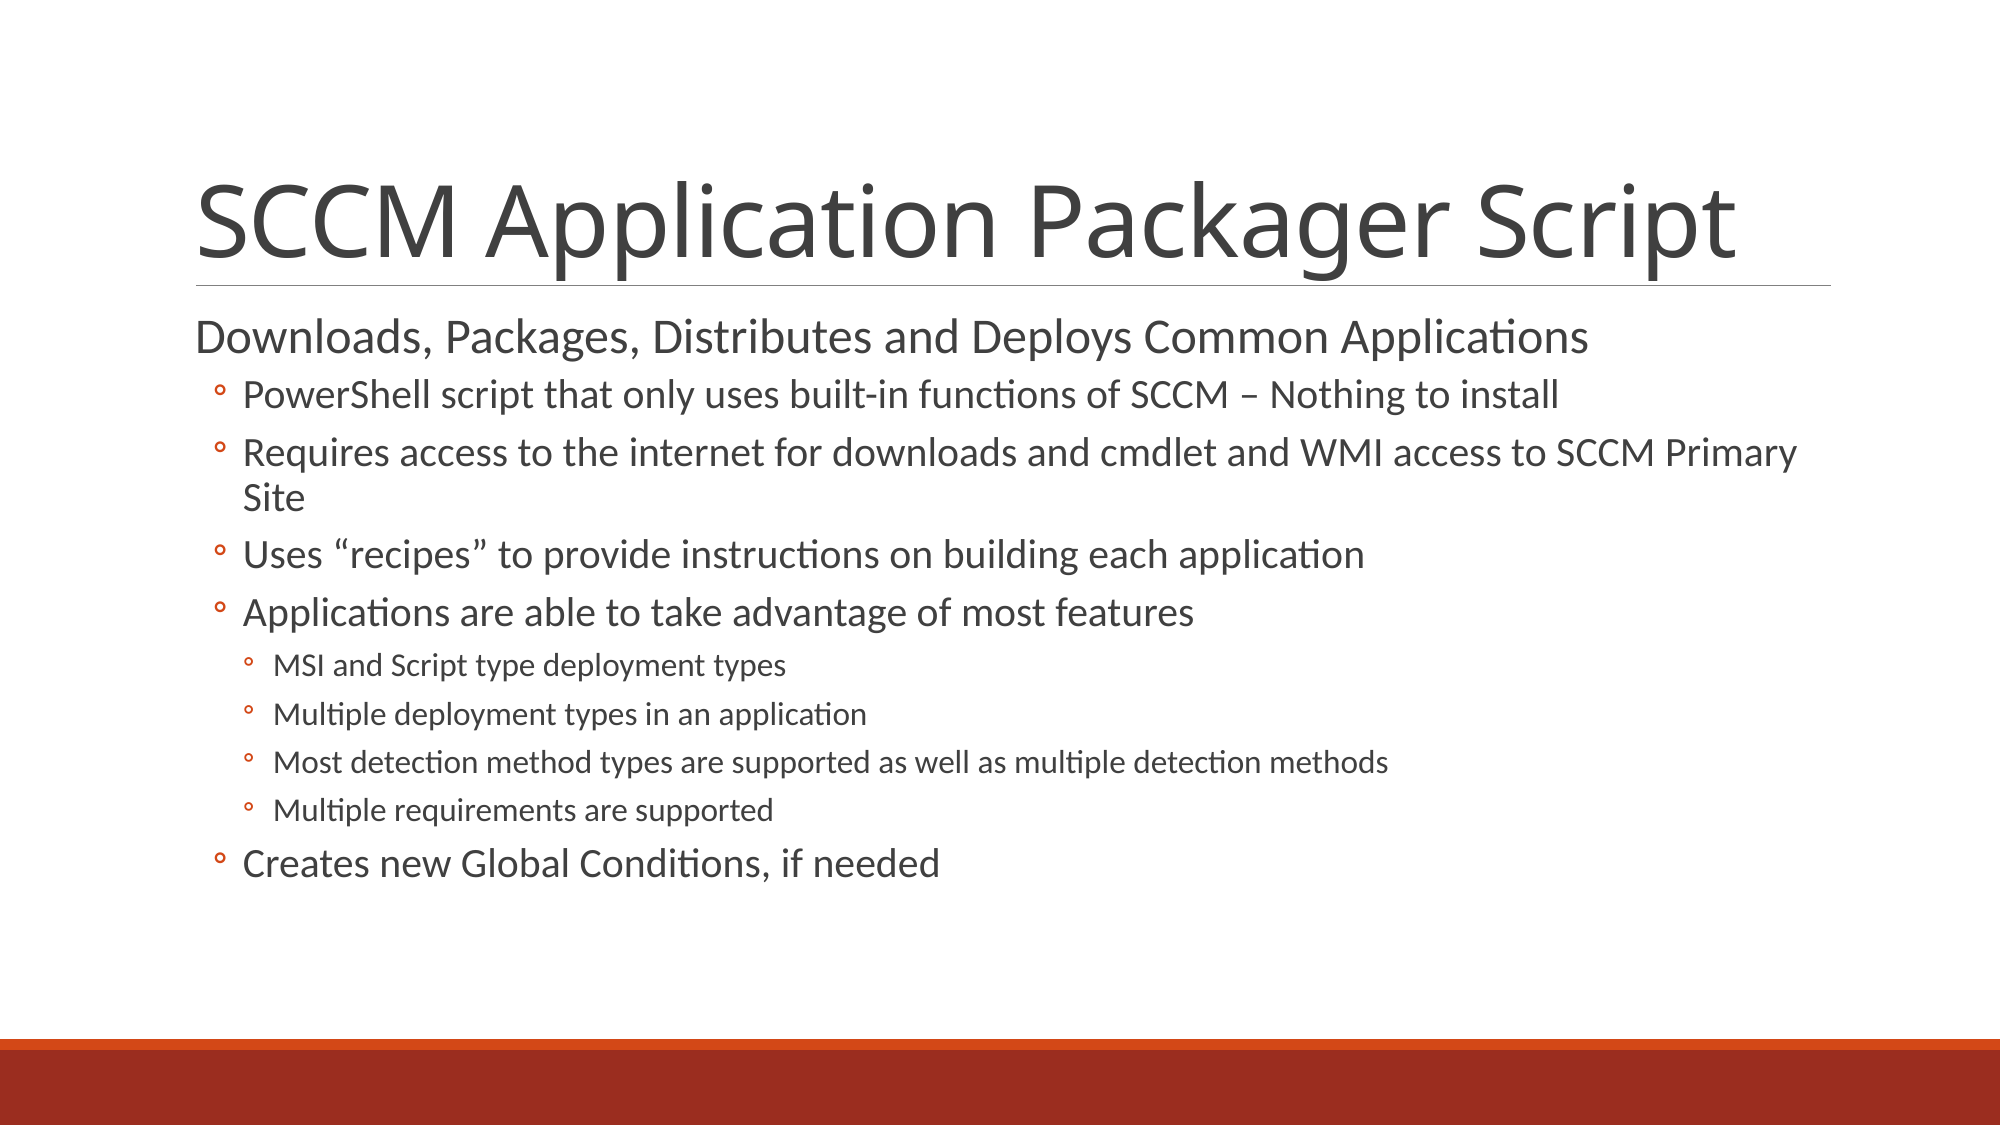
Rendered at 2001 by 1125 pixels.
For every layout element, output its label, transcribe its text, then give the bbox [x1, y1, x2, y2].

title SCCM Application Packager Script [180, 47, 1830, 285]
list Downloads, Packages, Distributes and Deploys Common Applications PowerShell script that only uses built-in functions of SCCM – Nothing to install Requires access to the internet for downloads and cmdlet and WMI access to SCCM Primary Site Uses “recipes” to provide instructions on building each application Applications are able to take advantage of most features MSI and Script type deployment types Multiple deployment types in an application Most detection method types are supported as well as multiple detection methods Multiple requirements are supported Creates new Global Conditions, if needed [180, 302, 1830, 963]
